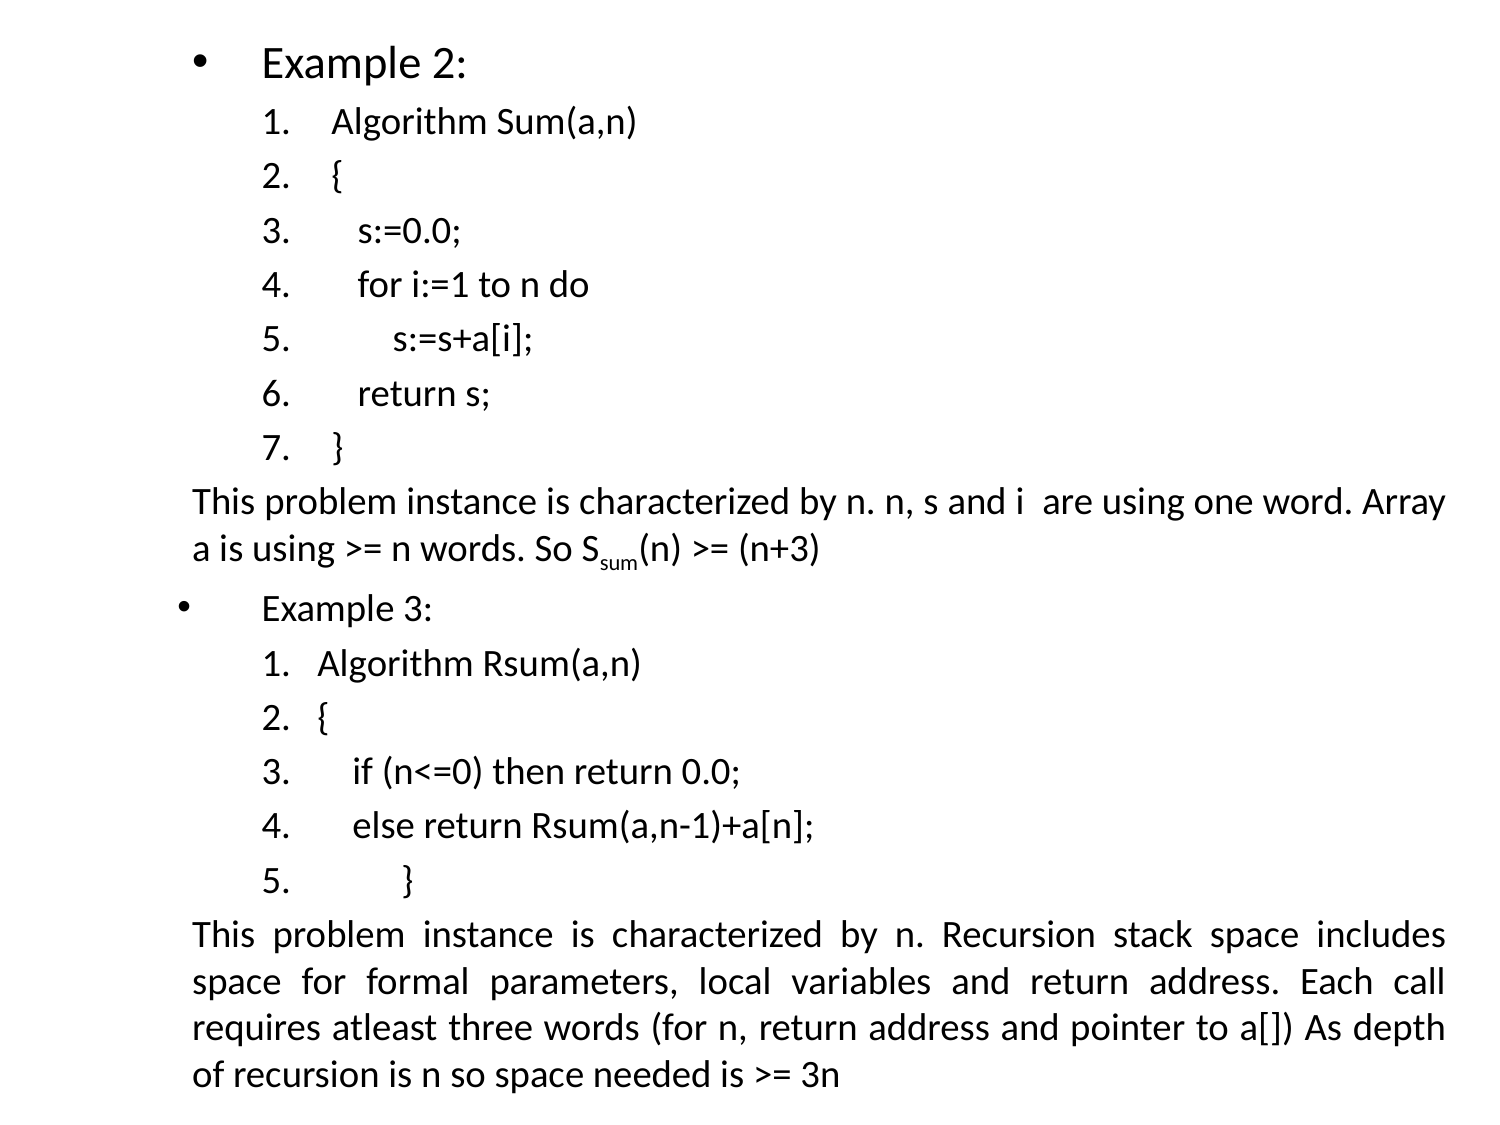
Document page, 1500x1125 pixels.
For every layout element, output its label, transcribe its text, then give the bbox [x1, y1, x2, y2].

list Example 2: Algorithm Sum(a,n) { s:=0.0; for i:=1 to n do s:=s+a[i]; return s; } This problem instance is characterized by n. n, s and i are using one word. Array a is using >= n words. So Ssum(n) >= (n+3) Example 3: 1. Algorithm Rsum(a,n) 2. { 3. if (n<=0) then return 0.0; 4. else return Rsum(a,n-1)+a[n]; 5. } This problem instance is characterized by n. Recursion stack space includes space for formal parameters, local variables and return address. Each call requires atleast three words (for n, return address and pointer to a[]) As depth of recursion is n so space needed is >= 3n [37, 24, 1463, 1113]
